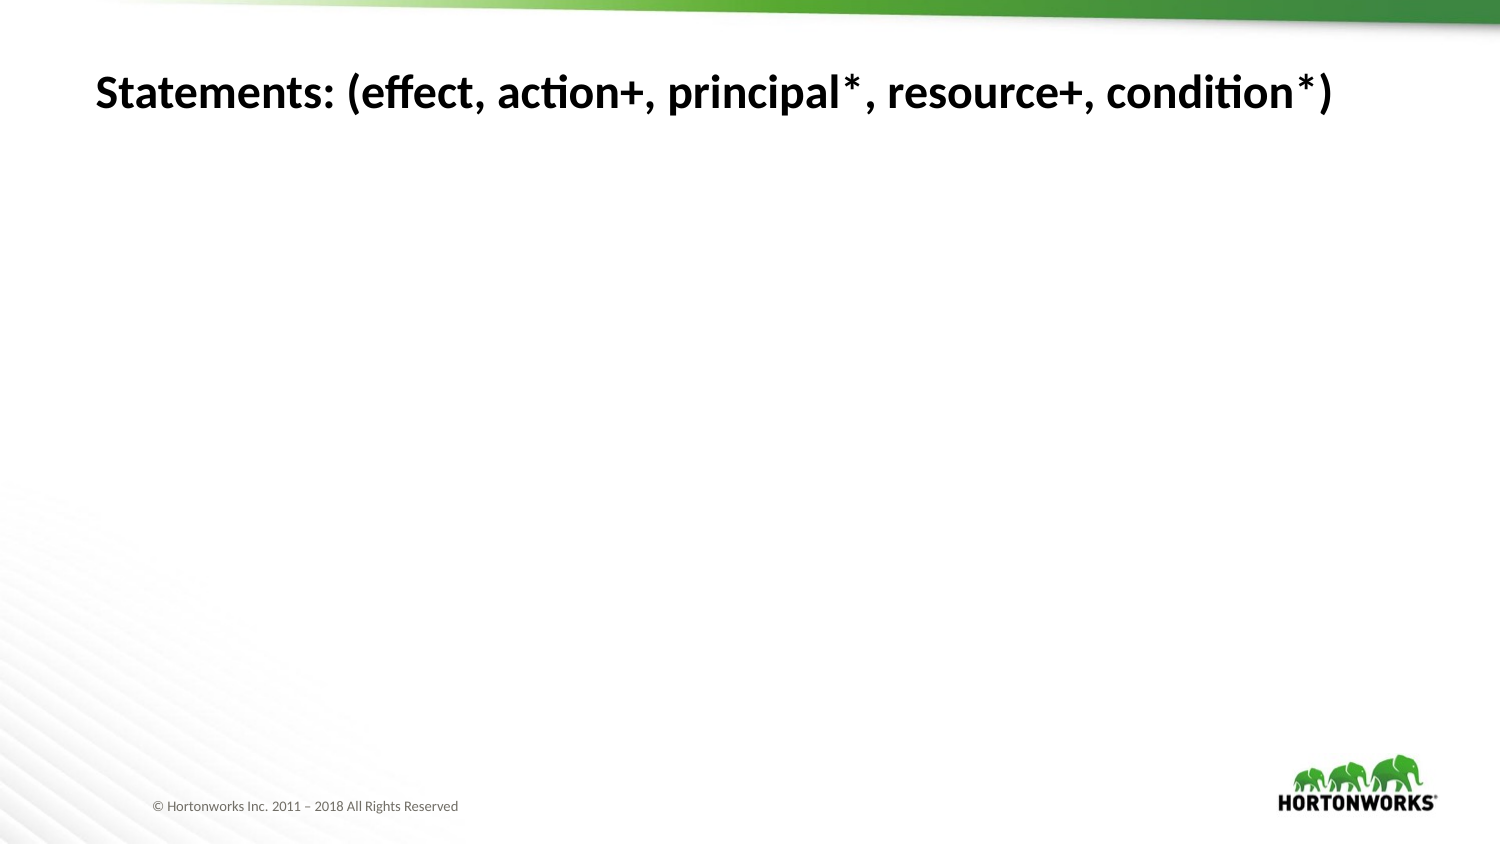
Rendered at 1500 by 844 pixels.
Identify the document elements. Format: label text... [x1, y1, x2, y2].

picture [0, 0, 1500, 844]
title Statements: (effect, action+, principal*, resource+, condition*) [86, 69, 1437, 119]
